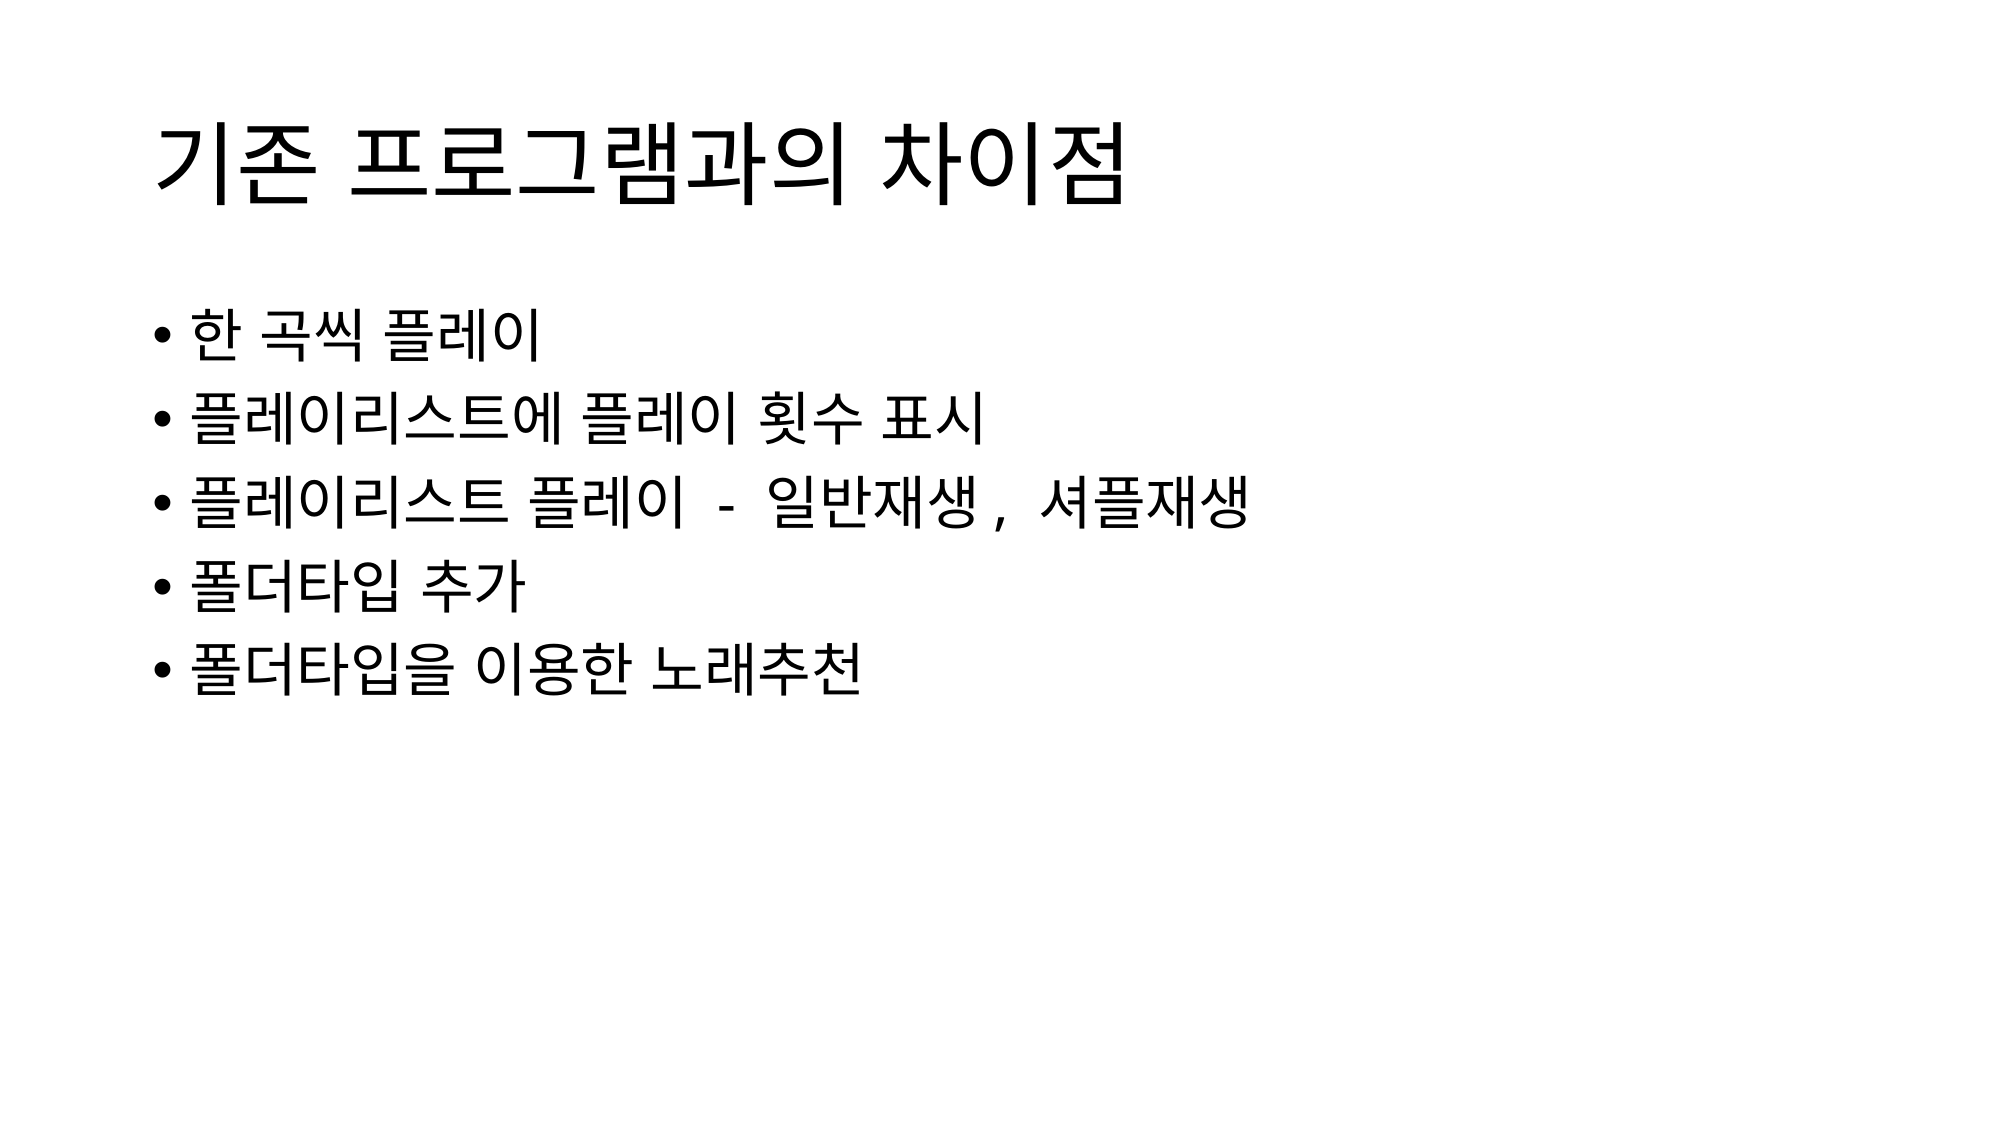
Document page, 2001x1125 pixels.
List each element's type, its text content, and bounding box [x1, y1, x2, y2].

list 한 곡씩 플레이 플레이리스트에 플레이 횟수 표시 플레이리스트 플레이 - 일반재생, 셔플재생 폴더타입 추가 폴더타입을 이용한 노래추천 [137, 299, 1863, 1014]
title 기존 프로그램과의 차이점 [137, 59, 1863, 278]
